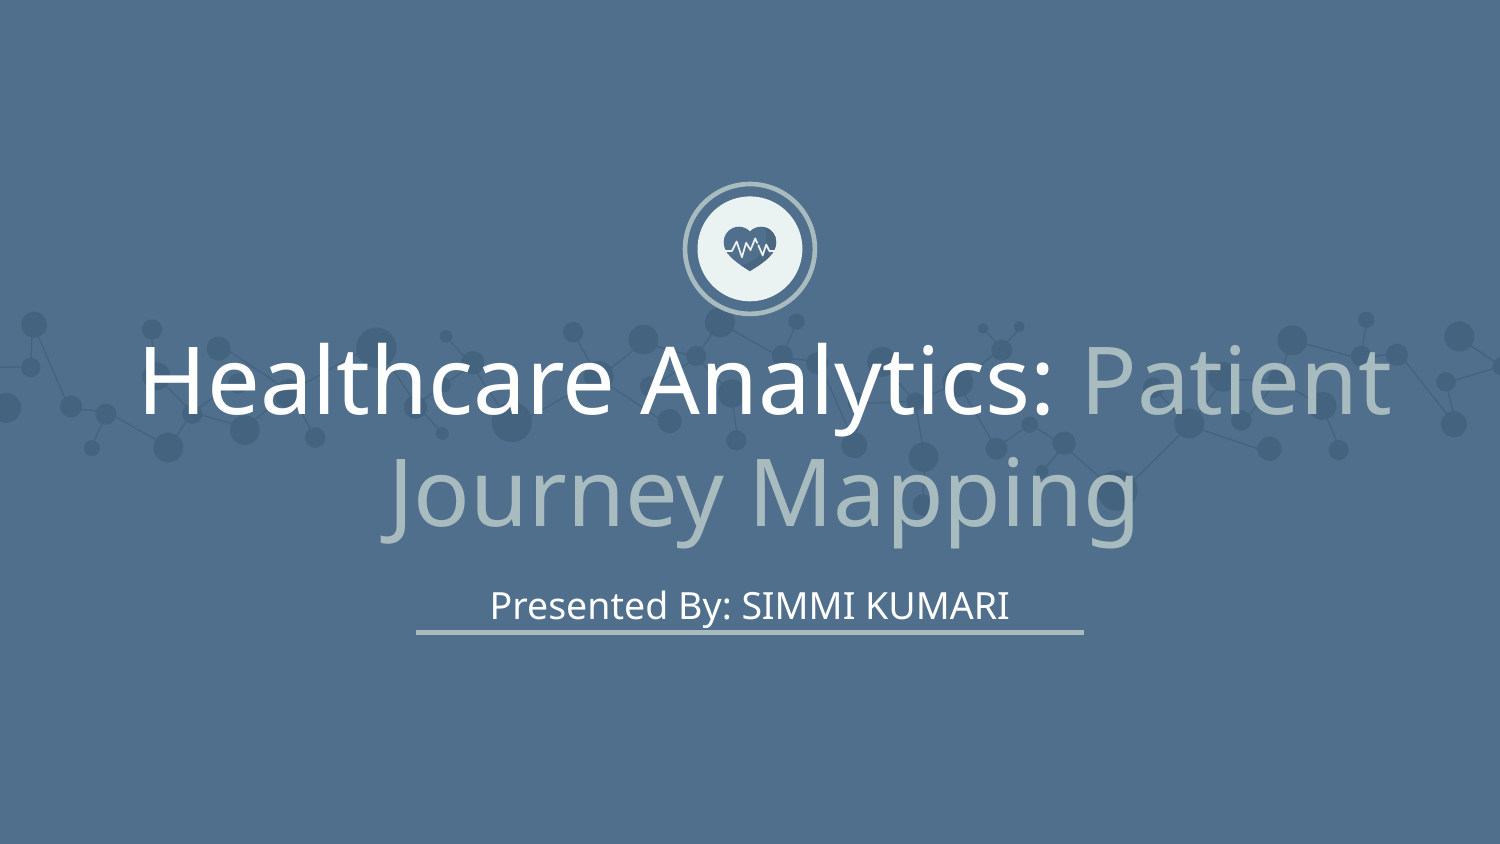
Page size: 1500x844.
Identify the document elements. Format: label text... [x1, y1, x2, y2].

subtitle Presented By: SIMMI KUMARI [51, 548, 1449, 660]
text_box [719, 226, 781, 272]
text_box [684, 183, 816, 315]
title Healthcare Analytics: Patient Journey Mapping [48, 324, 1483, 542]
